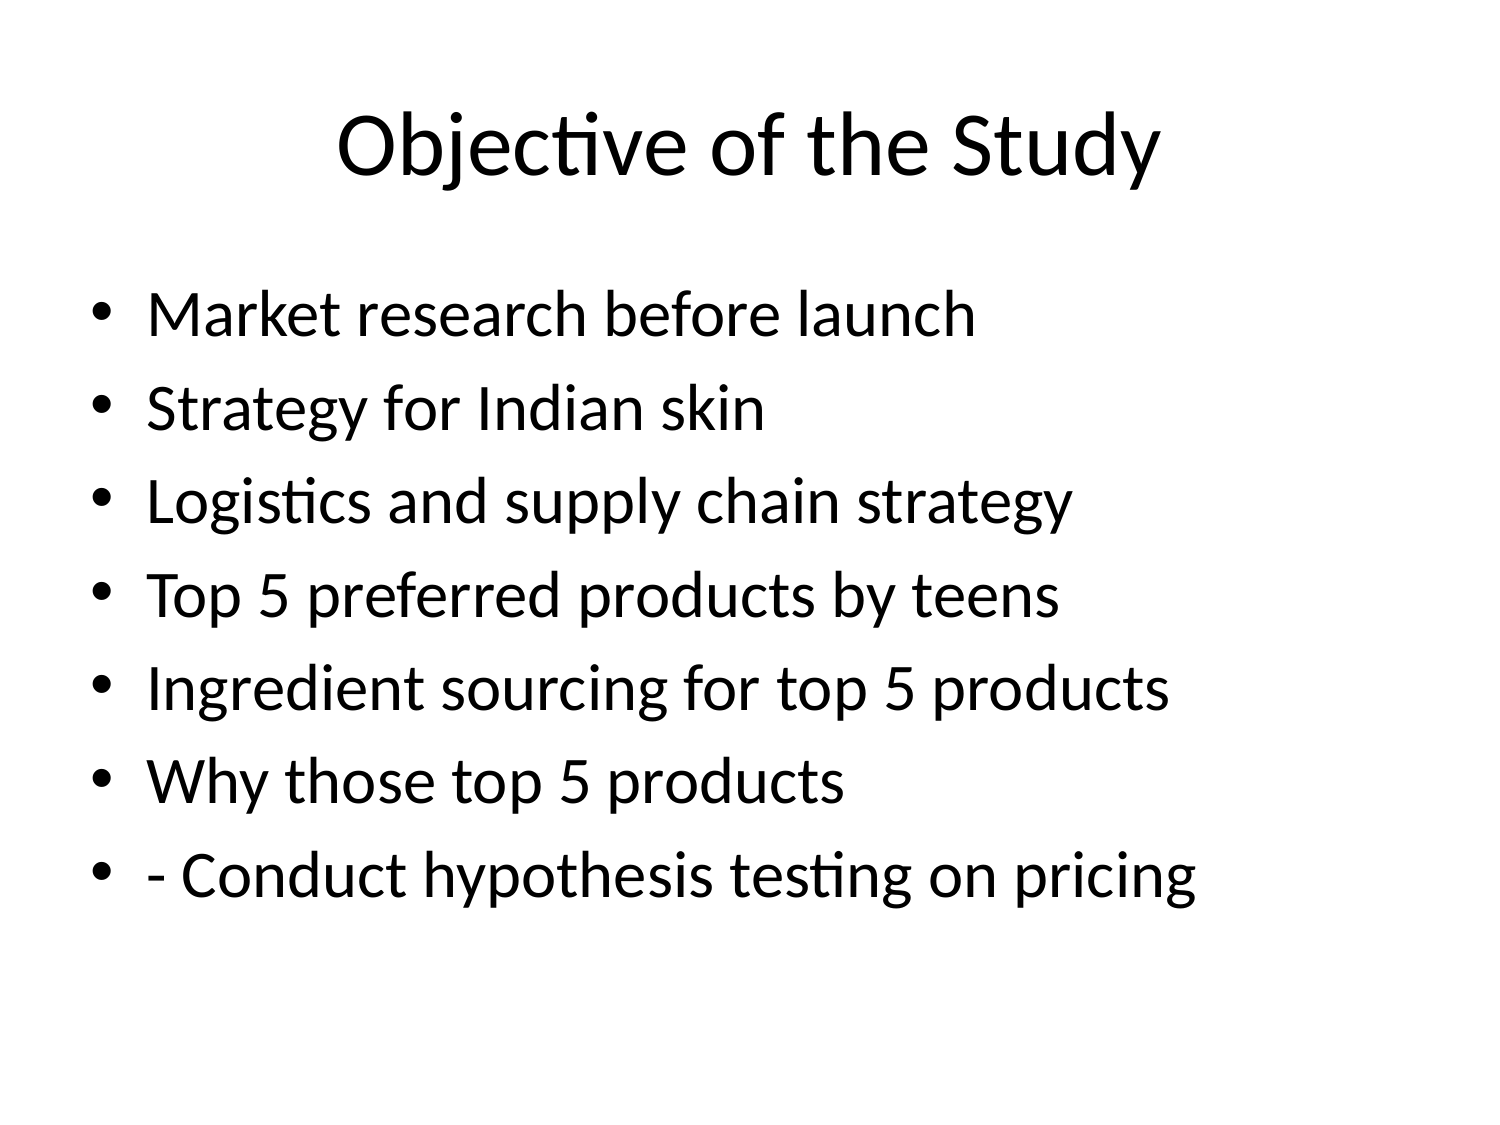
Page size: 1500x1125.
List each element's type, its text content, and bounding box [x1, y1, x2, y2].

list Market research before launch Strategy for Indian skin Logistics and supply chain strategy Top 5 preferred products by teens Ingredient sourcing for top 5 products Why those top 5 products - Conduct hypothesis testing on pricing [75, 262, 1425, 1005]
title Objective of the Study [75, 45, 1425, 233]
